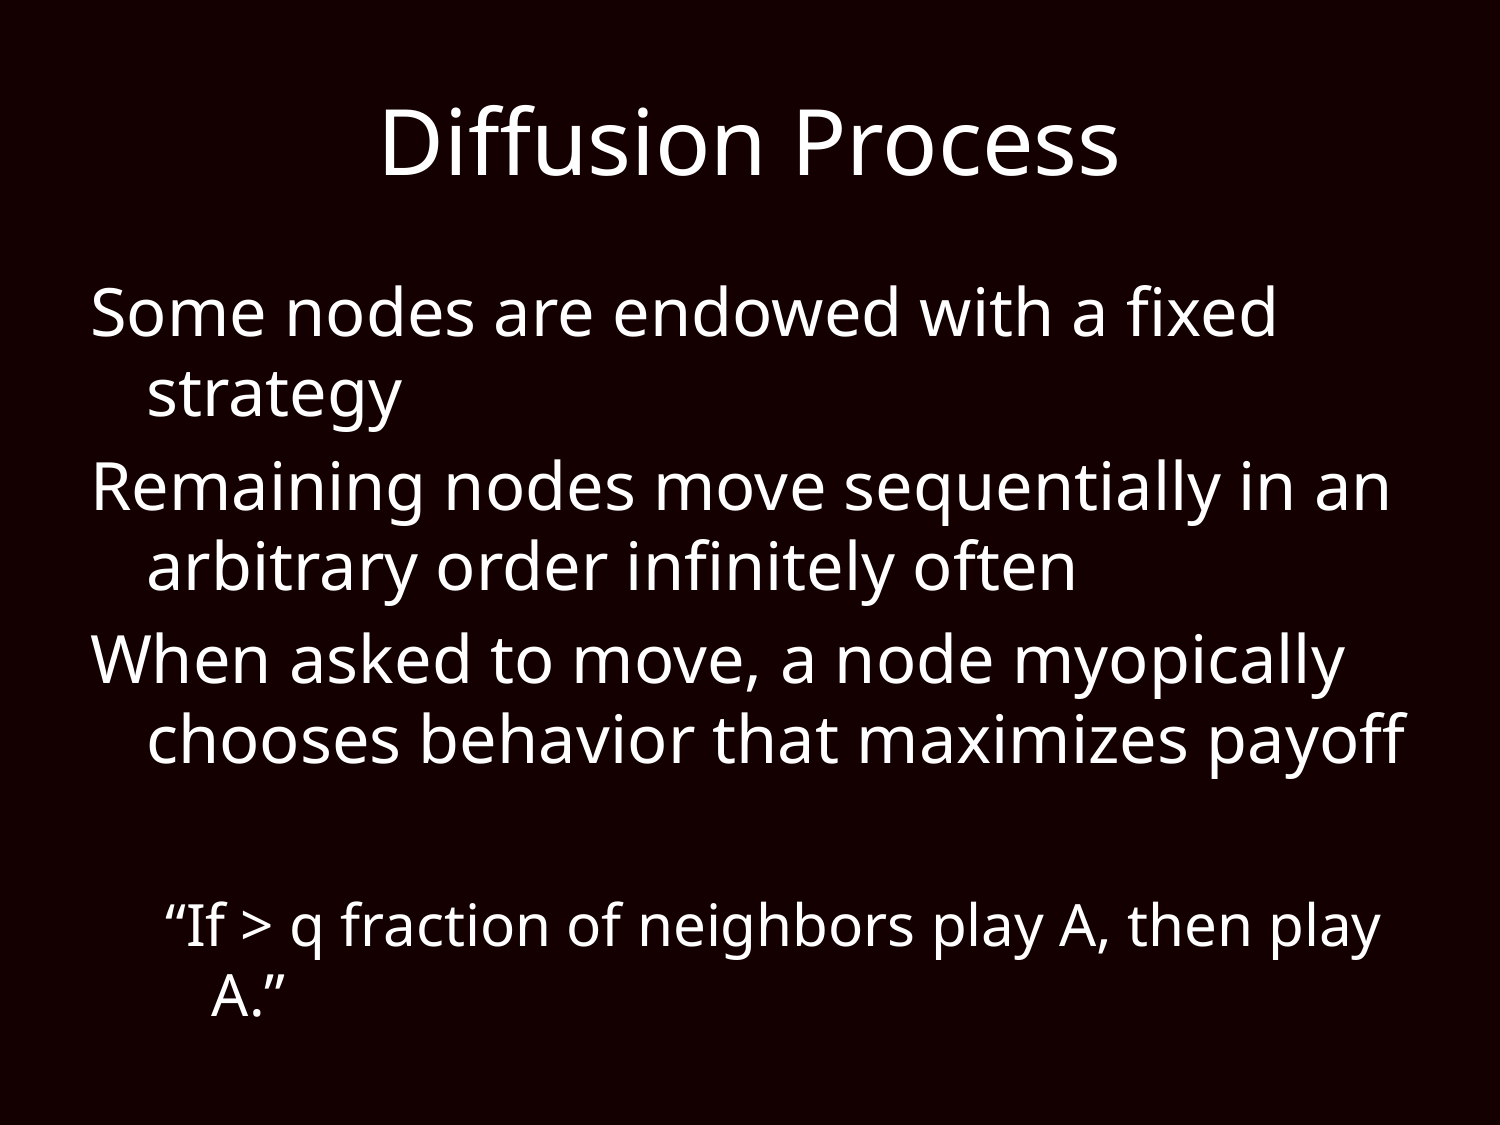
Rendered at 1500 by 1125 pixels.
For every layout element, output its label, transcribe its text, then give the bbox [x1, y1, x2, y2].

list Some nodes are endowed with a fixed strategy Remaining nodes move sequentially in an arbitrary order infinitely often When asked to move, a node myopically chooses behavior that maximizes payoff “If > q fraction of neighbors play A, then play A.” [75, 262, 1425, 1005]
title Diffusion Process [75, 45, 1425, 233]
